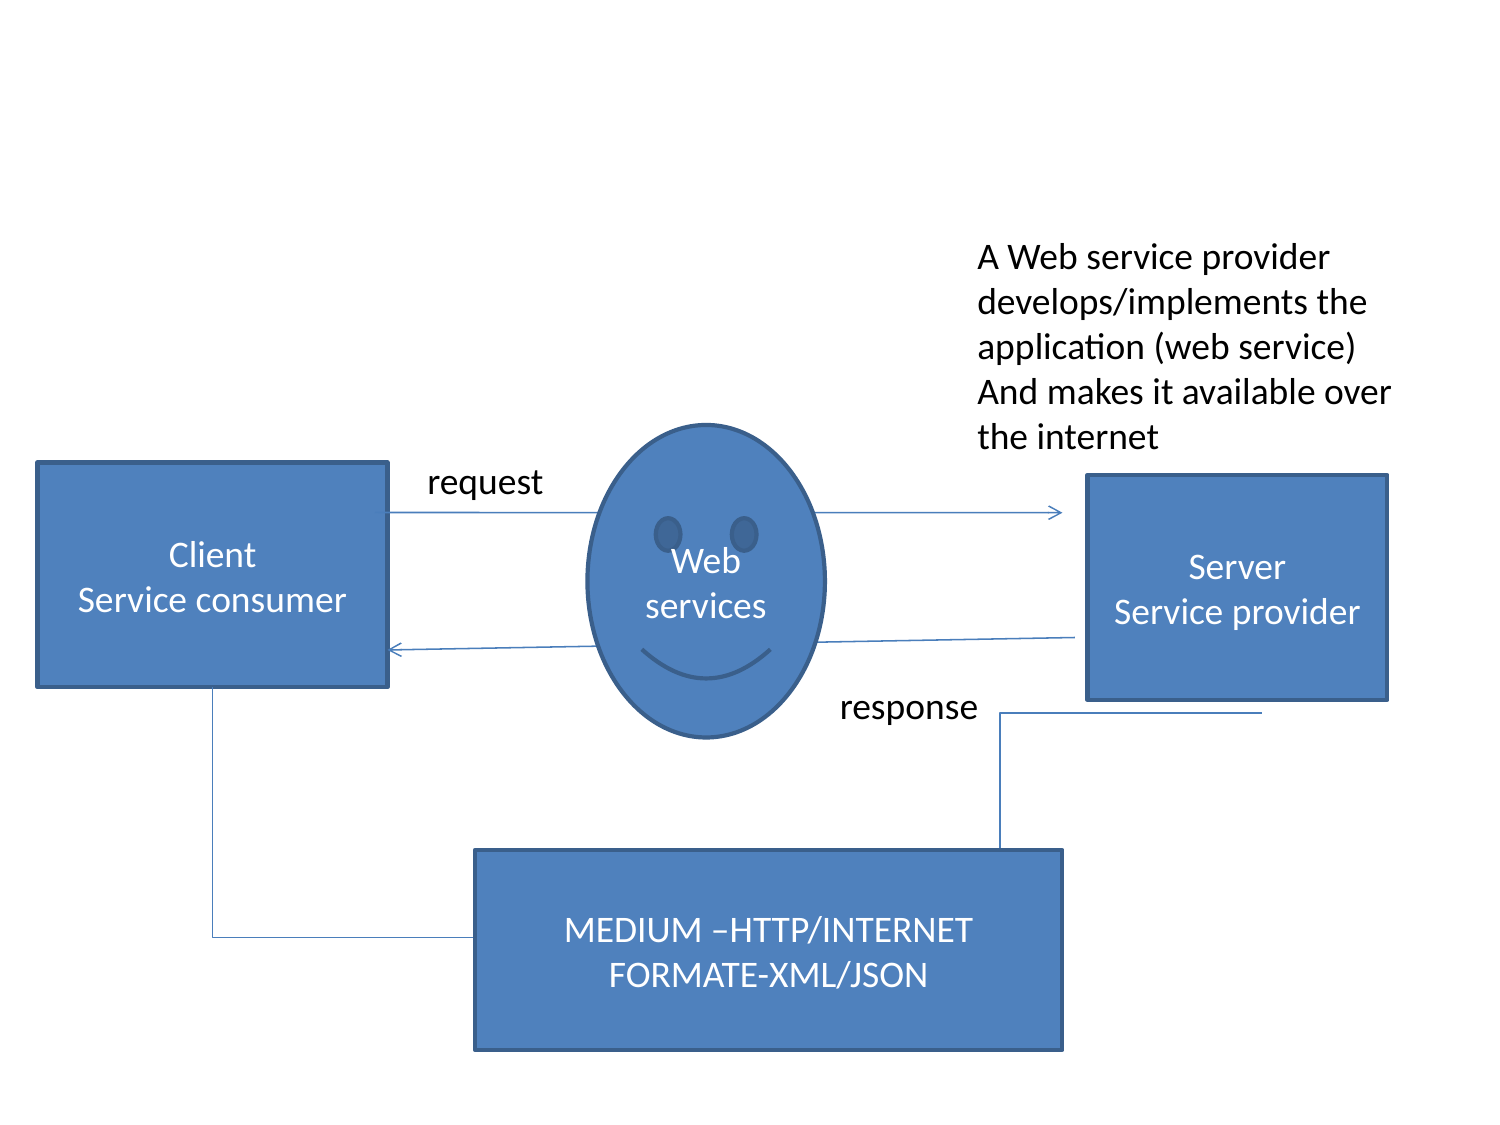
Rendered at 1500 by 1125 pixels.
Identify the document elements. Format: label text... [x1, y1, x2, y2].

text_box MEDIUM –HTTP/INTERNET FORMATE-XML/JSON [591, 848, 1064, 1052]
text_box request [412, 449, 625, 510]
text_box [737, 712, 1263, 926]
text_box Client Service consumer [35, 460, 390, 689]
text_box response [824, 674, 1038, 711]
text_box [591, 637, 1076, 651]
text_box A Web service provider develops/implements the application (web service) And makes it available over the internet [962, 224, 1450, 465]
text_box Web services [625, 422, 815, 510]
text_box Web services [586, 522, 828, 635]
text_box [337, 562, 588, 1063]
text_box Server Service provider [1085, 473, 1389, 702]
text_box Web services [601, 660, 812, 740]
